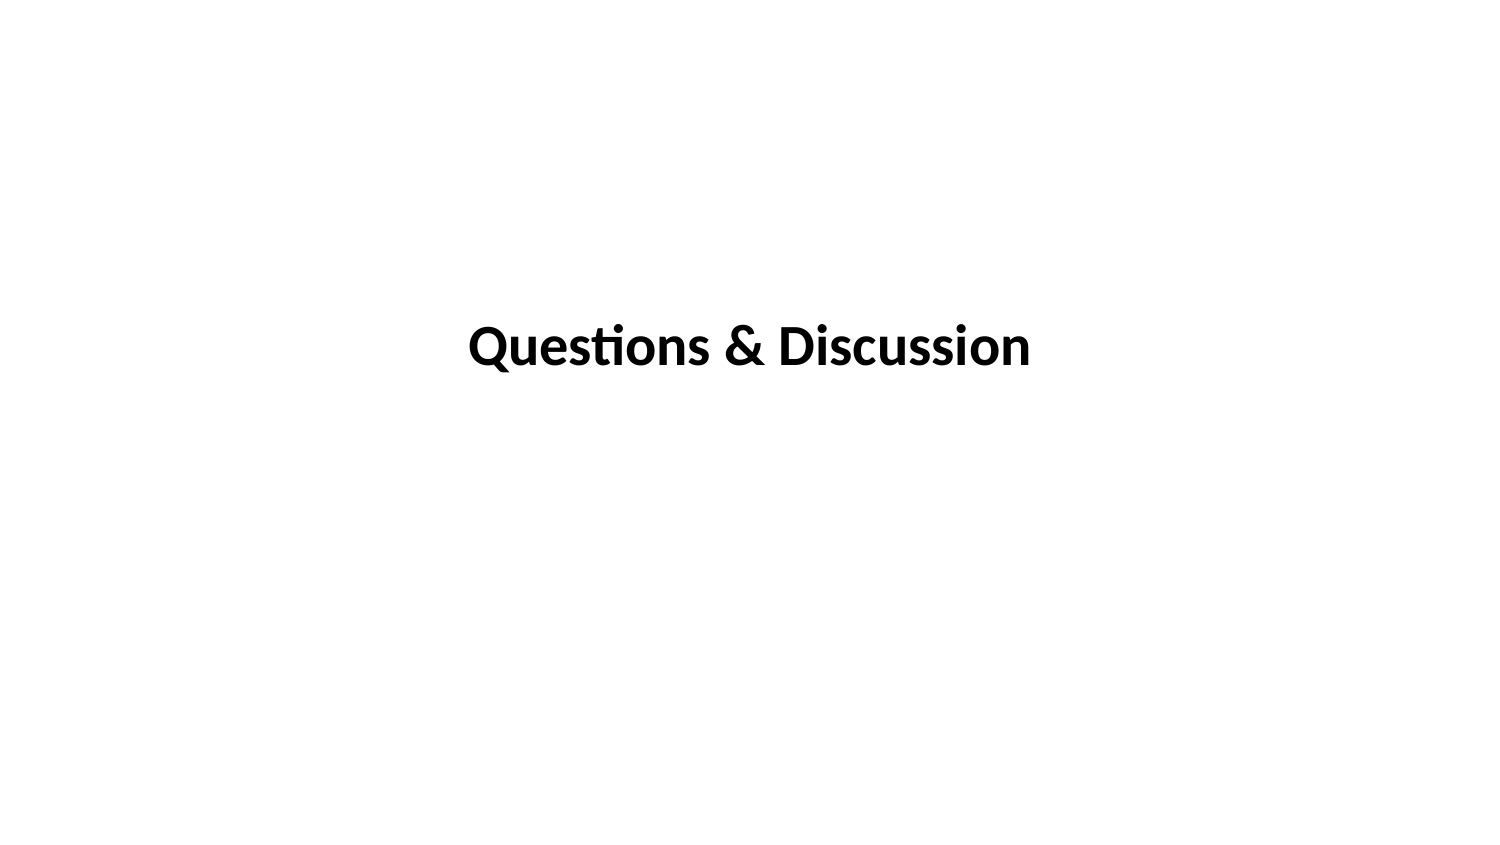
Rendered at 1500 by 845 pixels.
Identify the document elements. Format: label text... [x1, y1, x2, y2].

text_box Questions & Discussion [453, 300, 1047, 385]
